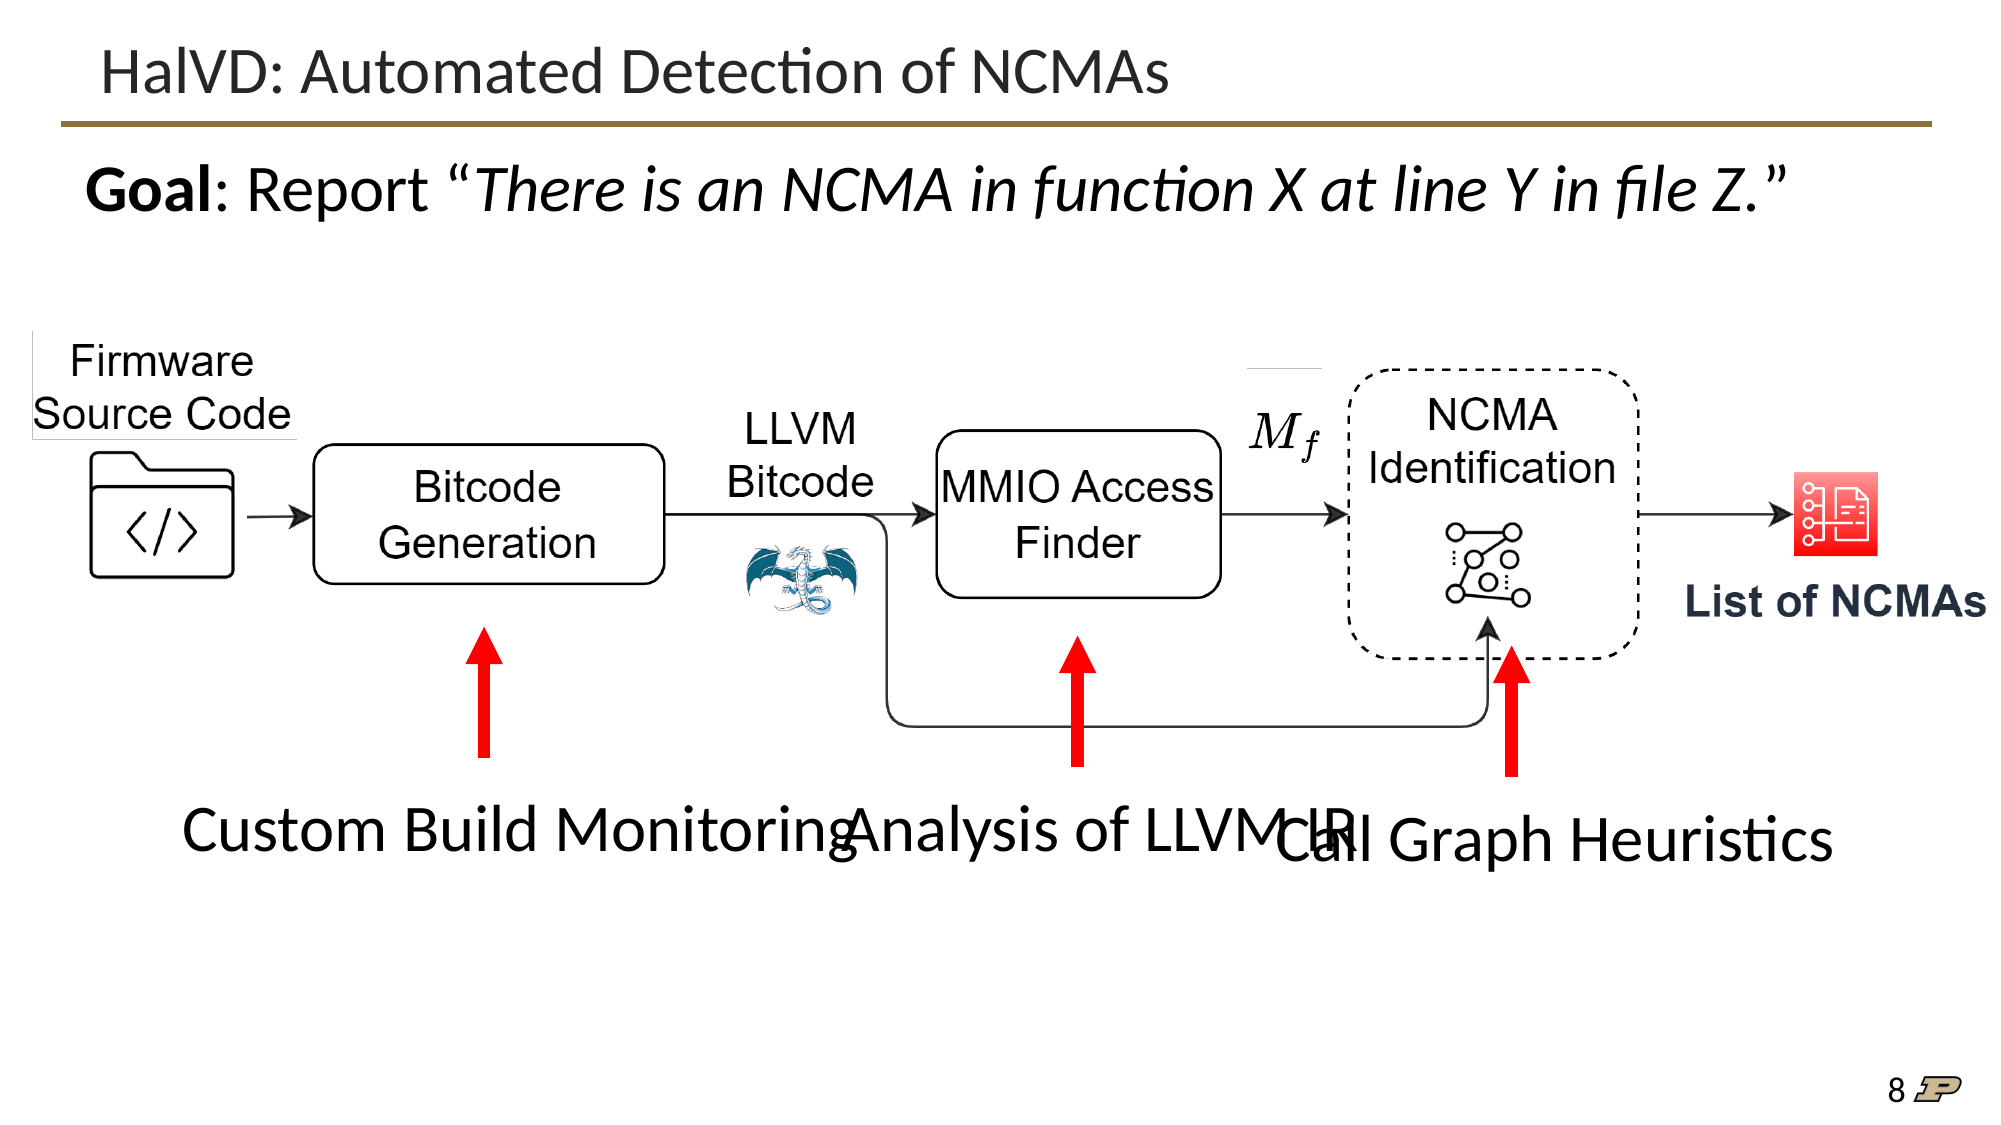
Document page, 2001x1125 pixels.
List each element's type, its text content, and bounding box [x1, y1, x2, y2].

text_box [1257, 645, 1855, 884]
list Goal: Report “There is an NCMA in function X at line Y in file Z.” [45, 136, 1918, 301]
picture [1957, 1076, 1962, 1102]
picture [0, 304, 2000, 778]
title HalVD: Automated Detection of NCMAs [58, 17, 1823, 127]
slide_number 8 [1836, 1055, 1957, 1120]
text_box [165, 626, 877, 874]
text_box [823, 635, 1378, 874]
